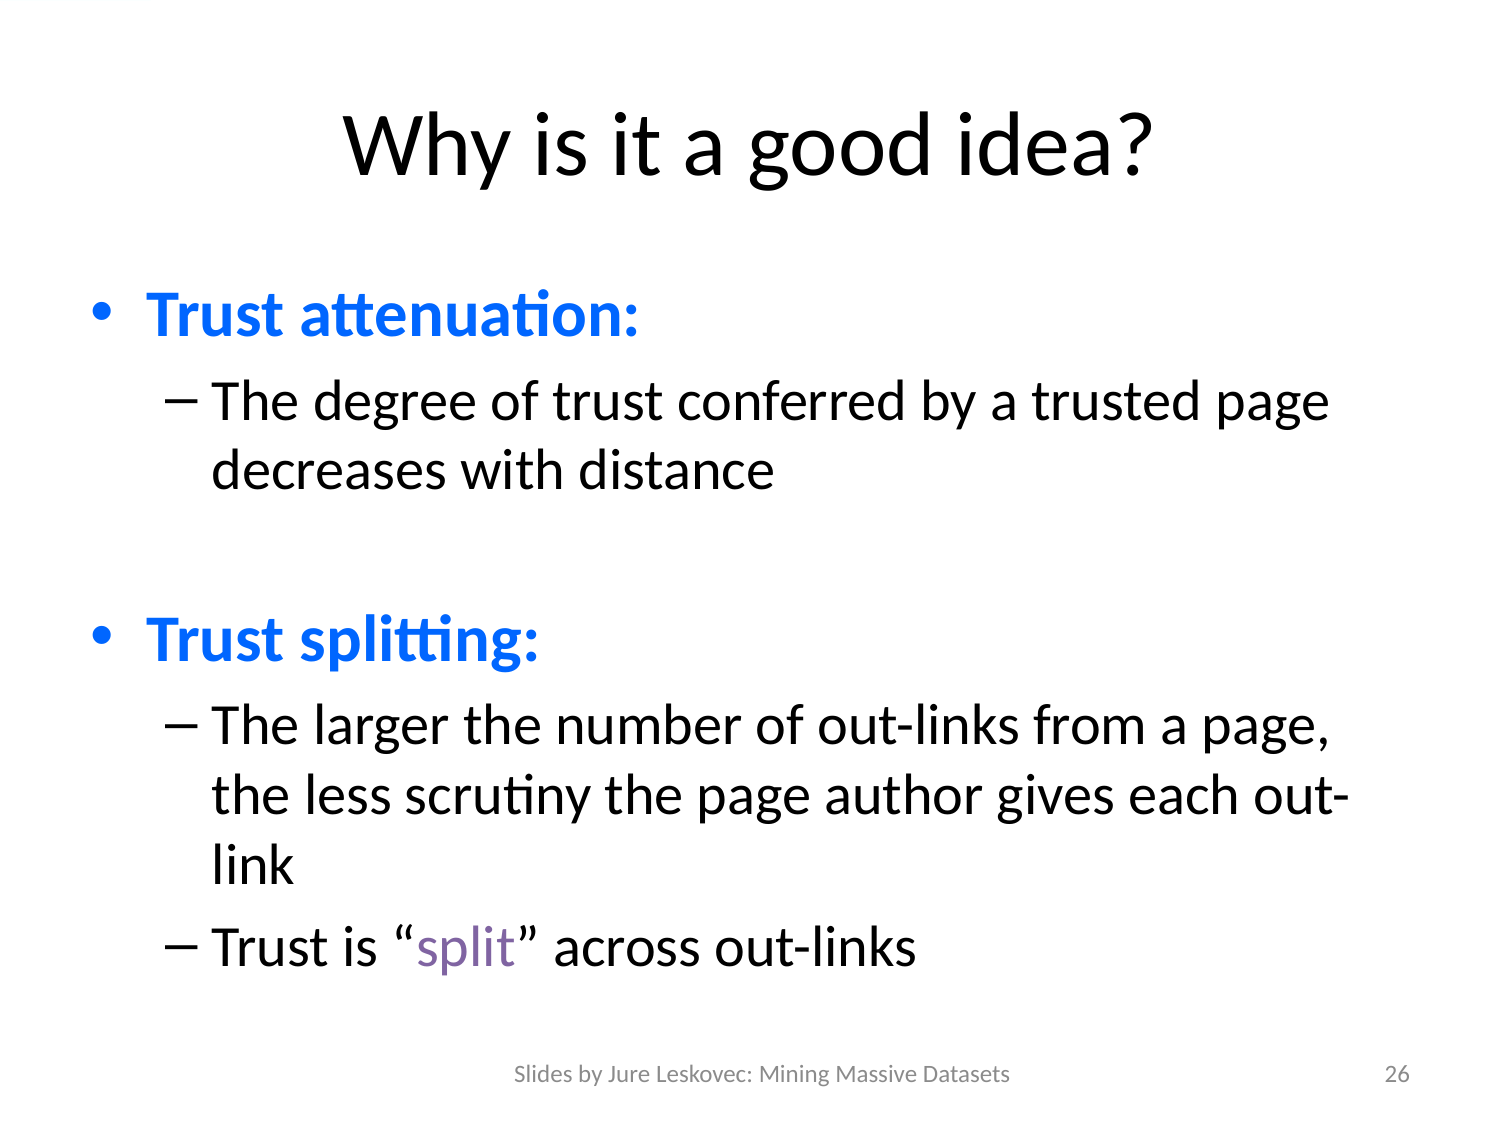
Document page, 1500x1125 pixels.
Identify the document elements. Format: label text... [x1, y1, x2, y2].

slide_number 26 [1074, 1042, 1425, 1103]
list Trust attenuation: The degree of trust conferred by a trusted page decreases with distance Trust splitting: The larger the number of out-links from a page, the less scrutiny the page author gives each out-link Trust is “split” across out-links [75, 262, 1425, 1005]
footer Slides by Jure Leskovec: Mining Massive Datasets [474, 1042, 1050, 1103]
title Why is it a good idea? [75, 45, 1425, 233]
